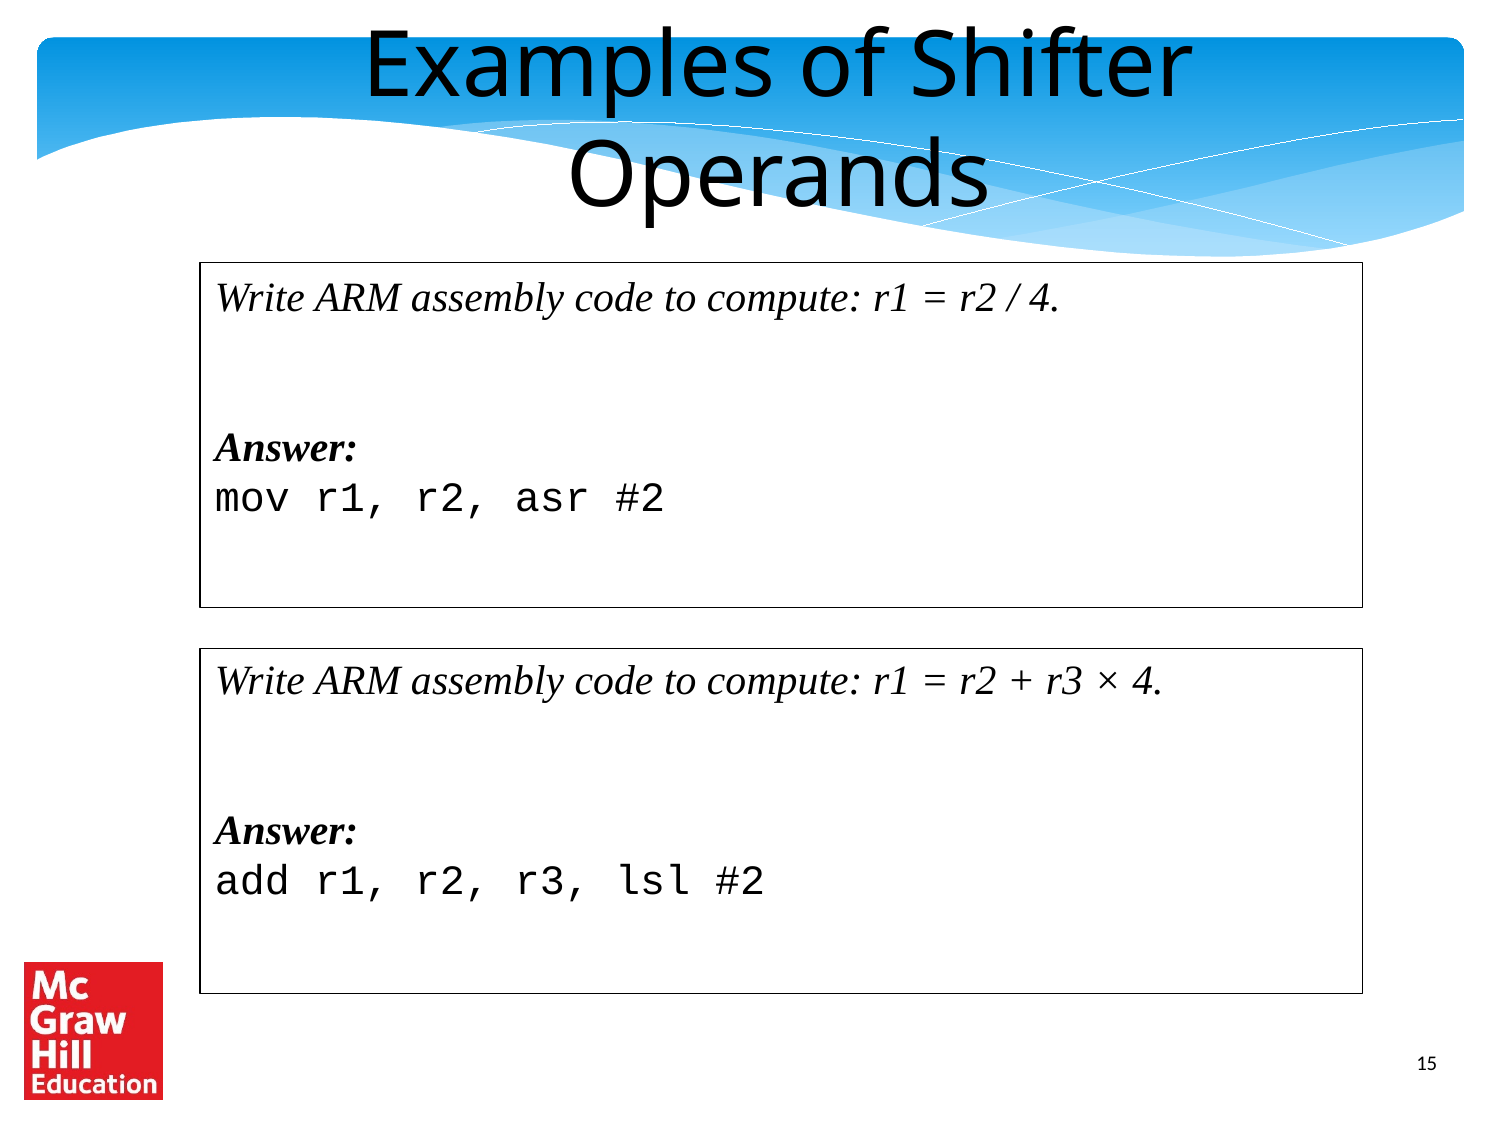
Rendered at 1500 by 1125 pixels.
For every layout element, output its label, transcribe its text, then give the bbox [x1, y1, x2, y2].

text_box [199, 261, 1364, 609]
title Examples of Shifter Operands [170, 37, 1388, 192]
text_box [199, 647, 1364, 995]
picture [24, 962, 163, 1100]
